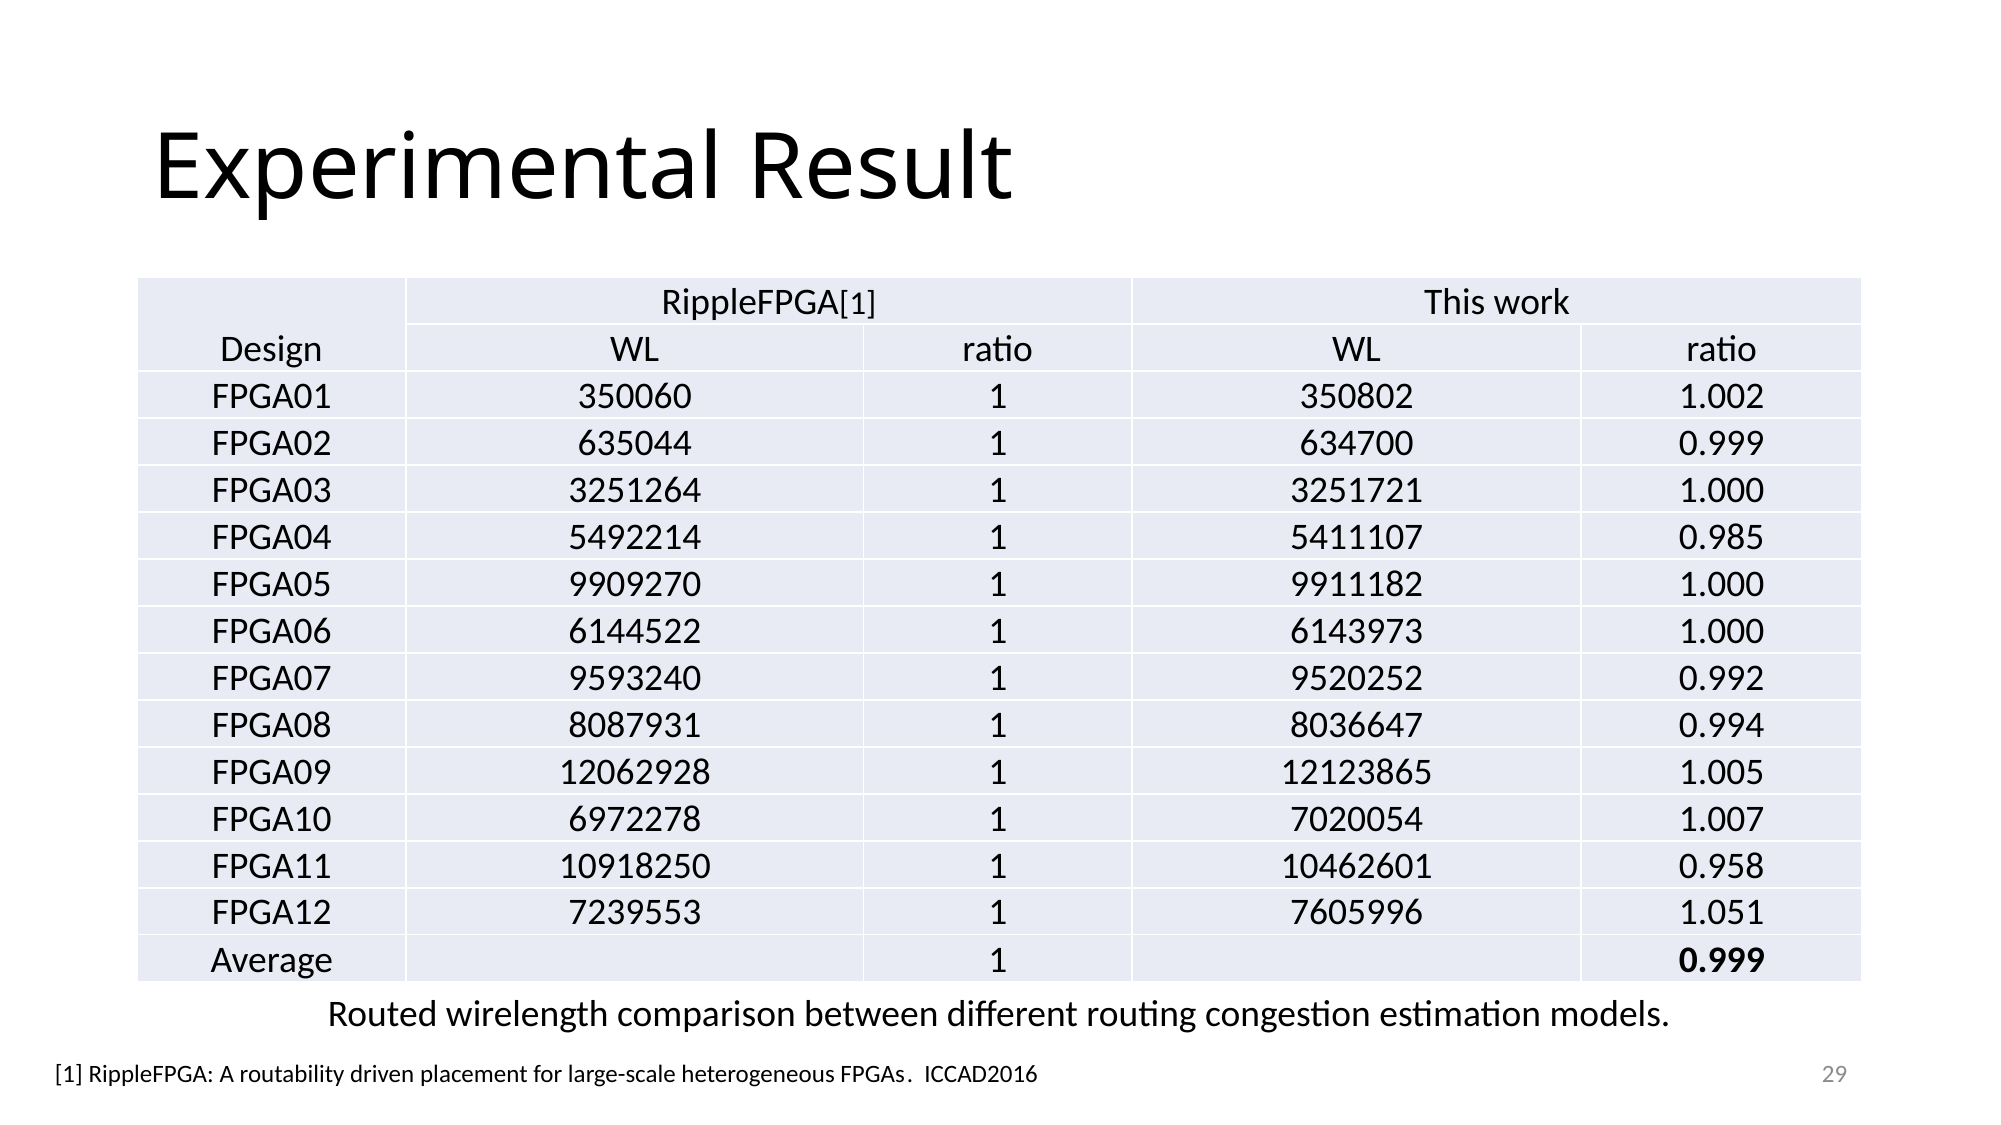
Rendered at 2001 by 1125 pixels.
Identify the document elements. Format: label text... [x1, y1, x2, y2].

table_cell FPGA10 [138, 795, 405, 840]
table_cell 1 [864, 701, 1131, 746]
table_cell 7020054 [1133, 795, 1580, 840]
table_cell 6144522 [407, 607, 863, 652]
table_cell 0.985 [1582, 513, 1861, 558]
table_cell 8036647 [1133, 701, 1580, 746]
table_cell FPGA06 [138, 607, 405, 652]
table_cell 9593240 [407, 654, 863, 699]
table_cell FPGA08 [138, 701, 405, 746]
table_cell 7605996 [1133, 889, 1580, 934]
table_cell 1.000 [1582, 607, 1861, 652]
table_cell 9909270 [407, 560, 863, 605]
table_cell 9911182 [1133, 560, 1580, 605]
table_cell 5492214 [407, 513, 863, 558]
table_cell WL [407, 325, 863, 370]
table_cell 12123865 [1133, 748, 1580, 793]
table_cell 1 [864, 560, 1131, 605]
table_cell 3251264 [407, 466, 863, 511]
table_cell 1 [864, 795, 1131, 840]
table_cell 350802 [1133, 372, 1580, 417]
table_cell 3251721 [1133, 466, 1580, 511]
table_cell 5411107 [1133, 513, 1580, 558]
table_cell WL [1133, 325, 1580, 370]
table_cell 1.051 [1582, 889, 1861, 934]
table_cell FPGA03 [138, 466, 405, 511]
table_cell 1 [864, 372, 1131, 417]
title Experimental Result [137, 59, 1863, 276]
table_cell 10462601 [1133, 842, 1580, 887]
table_cell 6972278 [407, 795, 863, 840]
table_cell 9520252 [1133, 654, 1580, 699]
table_cell 635044 [407, 419, 863, 464]
table_cell 7239553 [407, 889, 863, 934]
table_cell 10918250 [407, 842, 863, 887]
table_cell 1 [864, 889, 1131, 934]
table_cell 1 [864, 842, 1131, 887]
table_cell 1.005 [1582, 748, 1861, 793]
table_cell 1 [864, 419, 1131, 464]
table_header This work [1133, 278, 1861, 323]
table_cell 1.000 [1582, 466, 1861, 511]
slide_number 29 [1412, 1042, 1863, 1103]
table_cell 1 [864, 607, 1131, 652]
text_box [1] RippleFPGA: A routability driven placement for large-scale heterogeneous FPGAs. ICCAD2016 [40, 1049, 1438, 1095]
table_cell [1133, 935, 1580, 981]
table_cell 0.999 [1582, 419, 1861, 464]
table_cell 8087931 [407, 701, 863, 746]
table_cell FPGA11 [138, 842, 405, 887]
table_cell 0.958 [1582, 842, 1861, 887]
table_cell 1.000 [1582, 560, 1861, 605]
table_cell 1 [864, 935, 1131, 981]
table_cell [407, 935, 863, 981]
table_cell FPGA12 [138, 889, 405, 934]
table_cell 350060 [407, 372, 863, 417]
table_cell FPGA05 [138, 560, 405, 605]
table_cell 0.992 [1582, 654, 1861, 699]
table_cell FPGA04 [138, 513, 405, 558]
table_header RippleFPGA[1] [407, 278, 1131, 323]
table_cell 1.002 [1582, 372, 1861, 417]
table_cell 1 [864, 748, 1131, 793]
table_cell 6143973 [1133, 607, 1580, 652]
table_header Design [138, 278, 405, 370]
table_cell FPGA01 [138, 372, 405, 417]
text_box Routed wirelength comparison between different routing congestion estimation models. [313, 982, 1687, 1042]
table_cell ratio [1582, 325, 1861, 370]
table_cell 1.007 [1582, 795, 1861, 840]
table_cell ratio [864, 325, 1131, 370]
table_cell FPGA07 [138, 654, 405, 699]
table_cell FPGA09 [138, 748, 405, 793]
table_cell 1 [864, 513, 1131, 558]
table_cell 12062928 [407, 748, 863, 793]
table_cell 1 [864, 466, 1131, 511]
table_cell 0.999 [1582, 935, 1861, 981]
table_cell Average [138, 935, 405, 981]
table_cell 1 [864, 654, 1131, 699]
table_cell FPGA02 [138, 419, 405, 464]
table_cell 634700 [1133, 419, 1580, 464]
table_cell 0.994 [1582, 701, 1861, 746]
